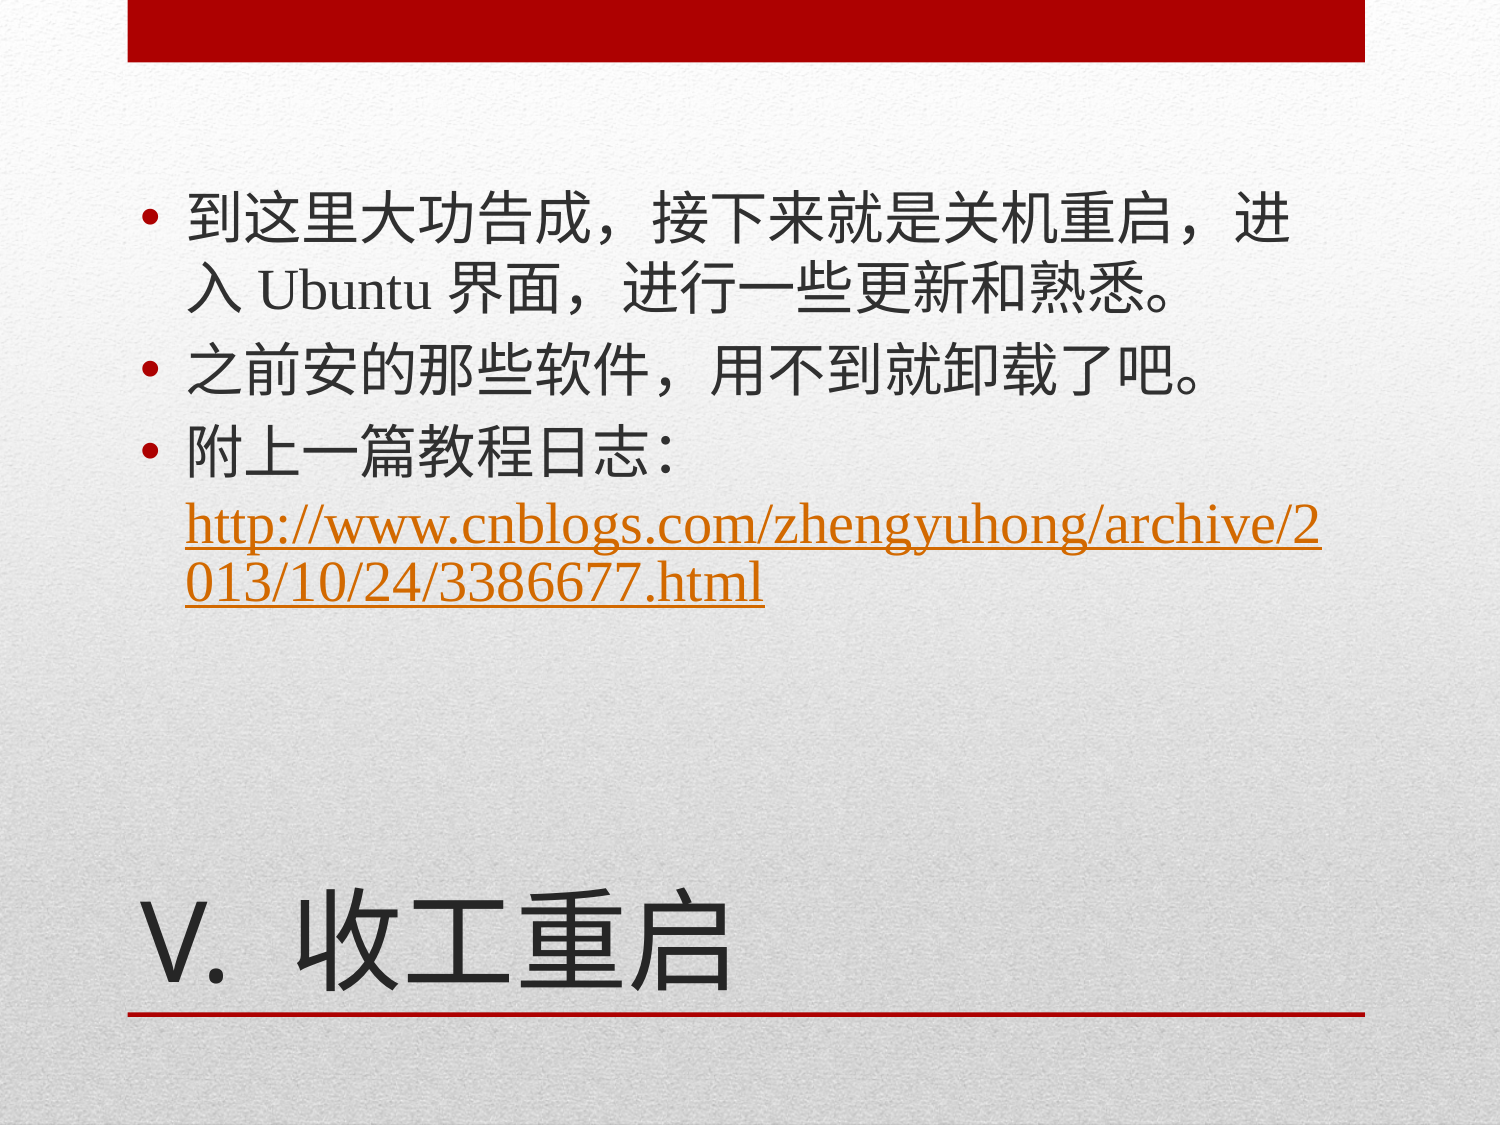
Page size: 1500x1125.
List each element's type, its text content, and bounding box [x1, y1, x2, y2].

list 到这里大功告成，接下来就是关机重启，进入Ubuntu界面，进行一些更新和熟悉。 之前安的那些软件，用不到就卸载了吧。 附上一篇教程日志：http://www.cnblogs.com/zhengyuhong/archive/2013/10/24/3386677.html [125, 99, 1365, 718]
title V. 收工重启 [125, 750, 1238, 1013]
